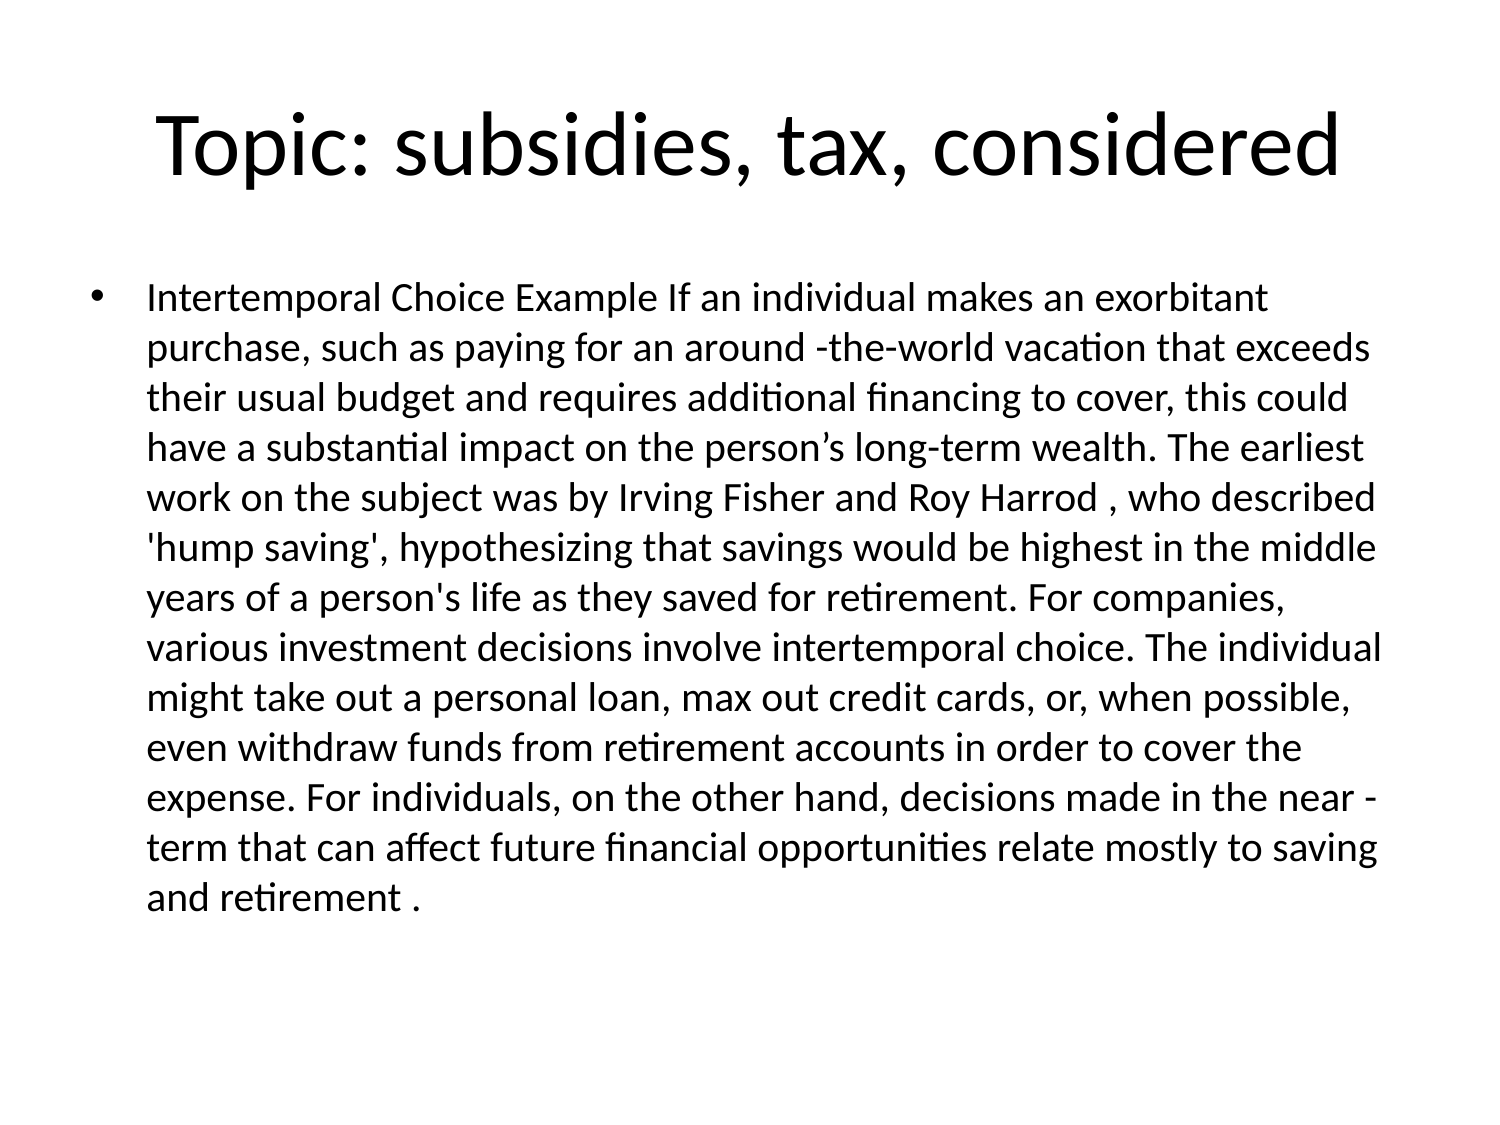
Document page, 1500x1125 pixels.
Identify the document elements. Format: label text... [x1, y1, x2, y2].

title Topic: subsidies, tax, considered [75, 45, 1425, 233]
list Intertemporal Choice Example If an individual makes an exorbitant purchase, such as paying for an around -the-world vacation that exceeds their usual budget and requires additional financing to cover, this could have a substantial impact on the person’s long-term wealth. The earliest work on the subject was by Irving Fisher and Roy Harrod , who described 'hump saving', hypothesizing that savings would be highest in the middle years of a person's life as they saved for retirement. For companies, various investment decisions involve intertemporal choice. The individual might take out a personal loan, max out credit cards, or, when possible, even withdraw funds from retirement accounts in order to cover the expense. For individuals, on the other hand, decisions made in the near -term that can affect future financial opportunities relate mostly to saving and retirement . [75, 262, 1425, 1005]
